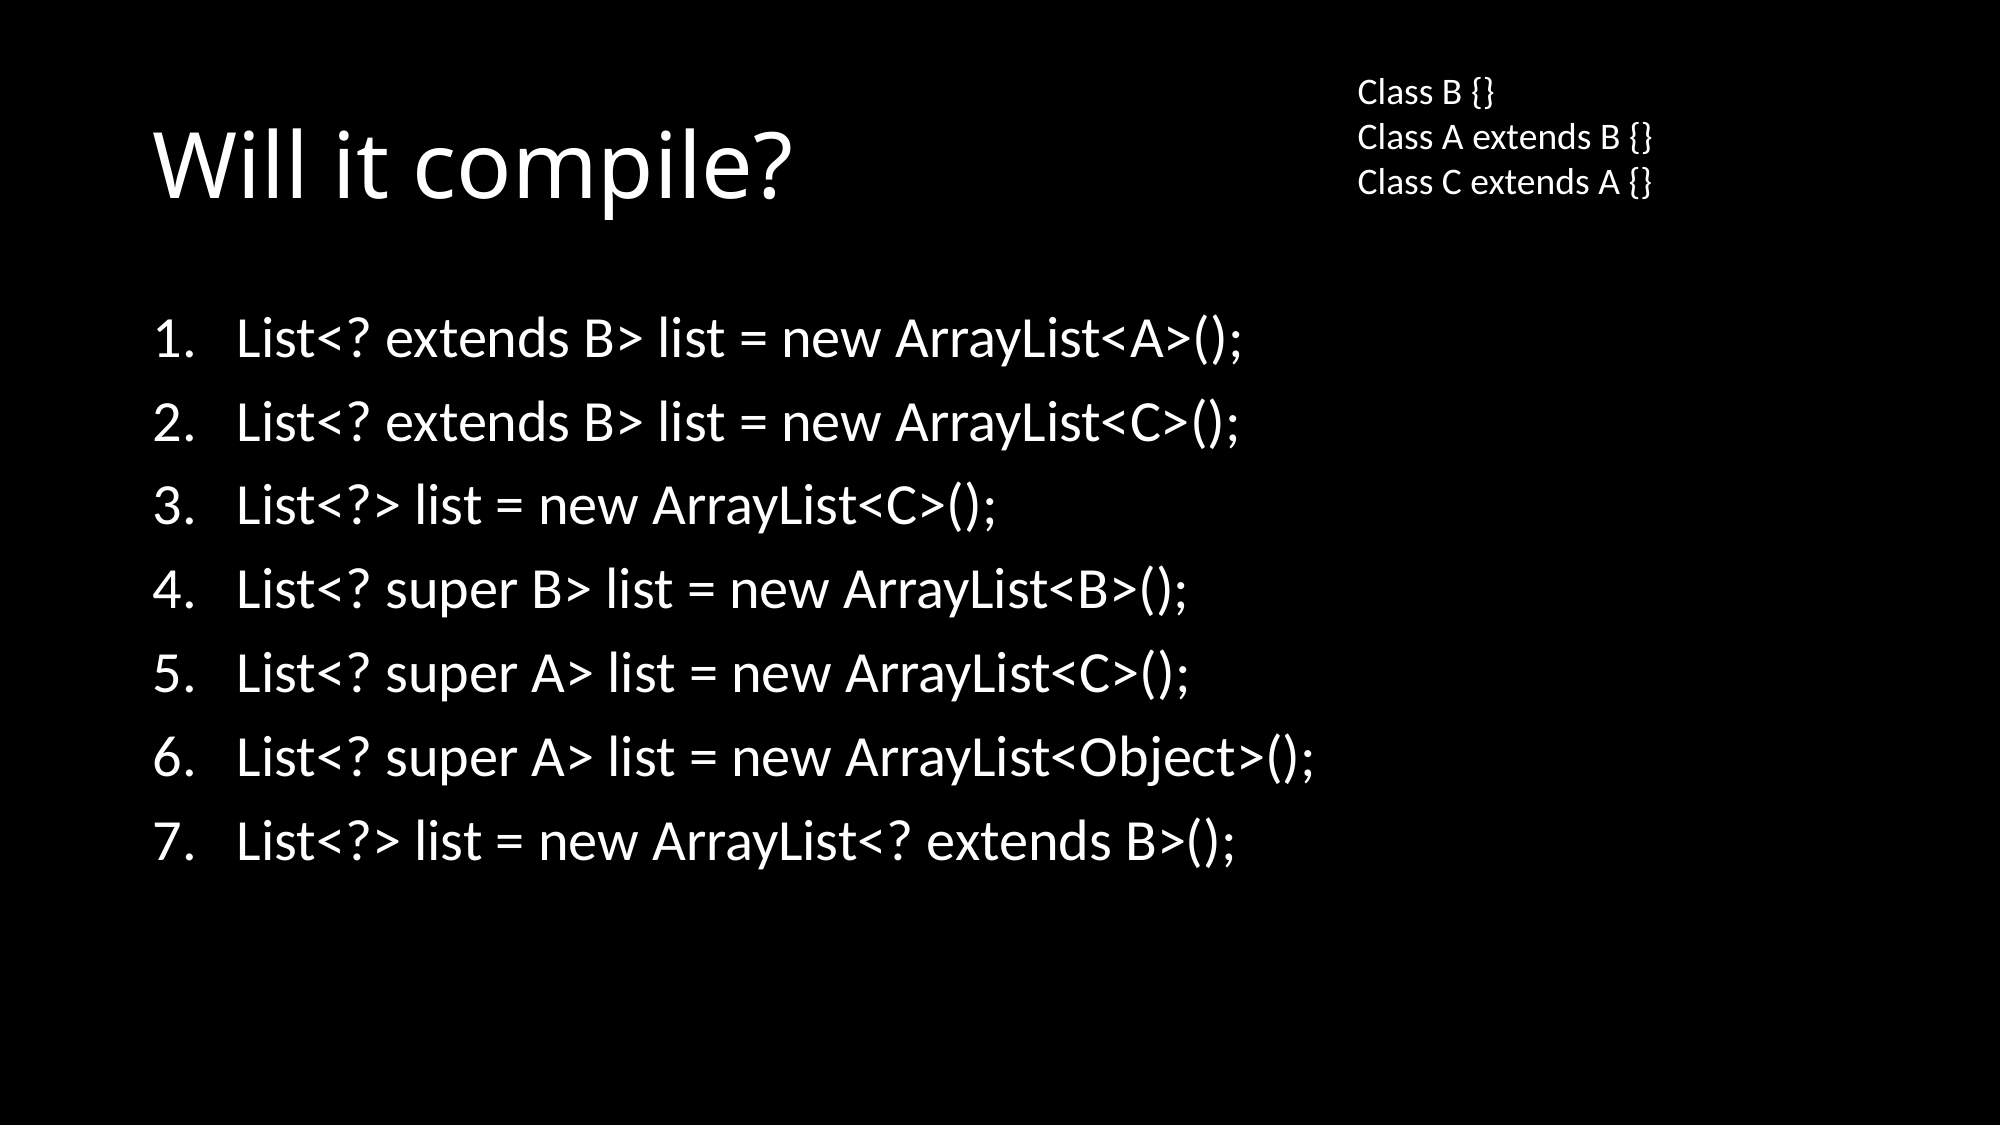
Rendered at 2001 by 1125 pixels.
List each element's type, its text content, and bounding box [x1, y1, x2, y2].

text_box Class B {} Class A extends B {} Class C extends A {} [1342, 59, 1953, 210]
title Will it compile? [137, 59, 1863, 278]
list List<? extends B> list = new ArrayList<A>(); List<? extends B> list = new ArrayList<C>(); List<?> list = new ArrayList<C>(); List<? super B> list = new ArrayList<B>(); List<? super A> list = new ArrayList<C>(); List<? super A> list = new ArrayList<Object>(); List<?> list = new ArrayList<? extends B>(); [137, 299, 1863, 1014]
